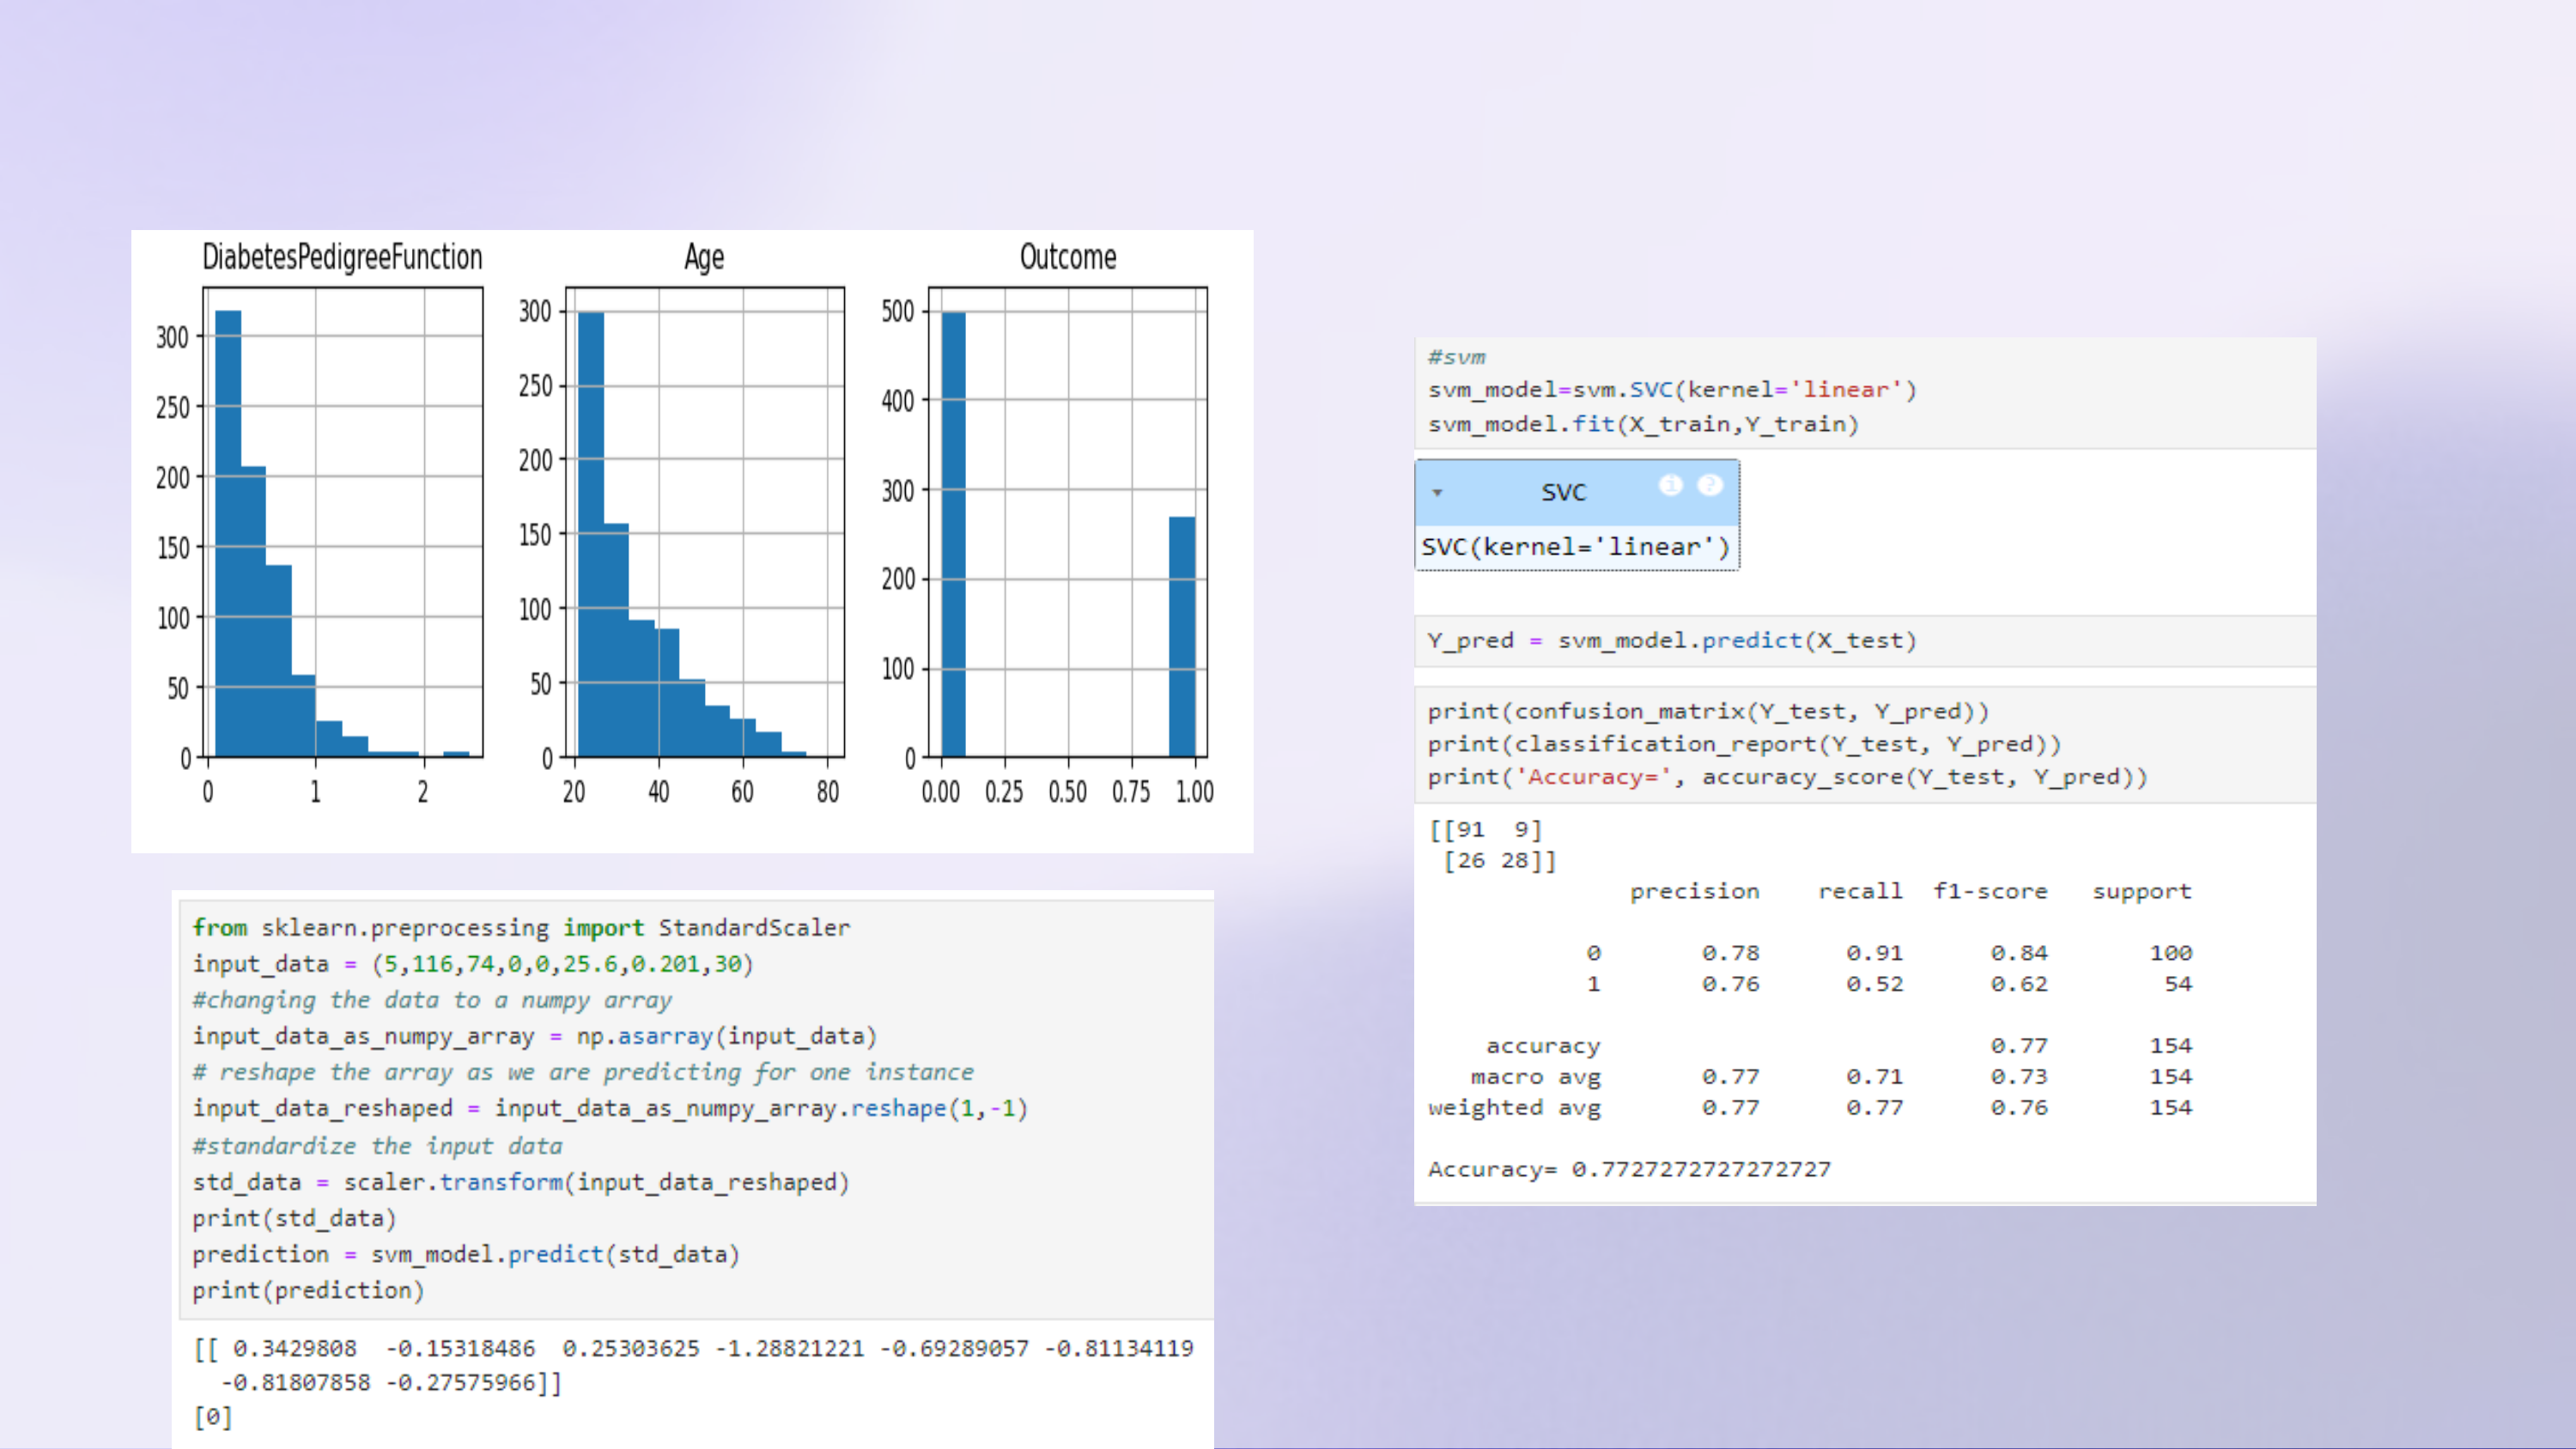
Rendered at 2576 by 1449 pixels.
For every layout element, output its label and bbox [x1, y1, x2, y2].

picture [171, 890, 1214, 1449]
picture [131, 230, 1254, 853]
picture [1414, 337, 2317, 1206]
